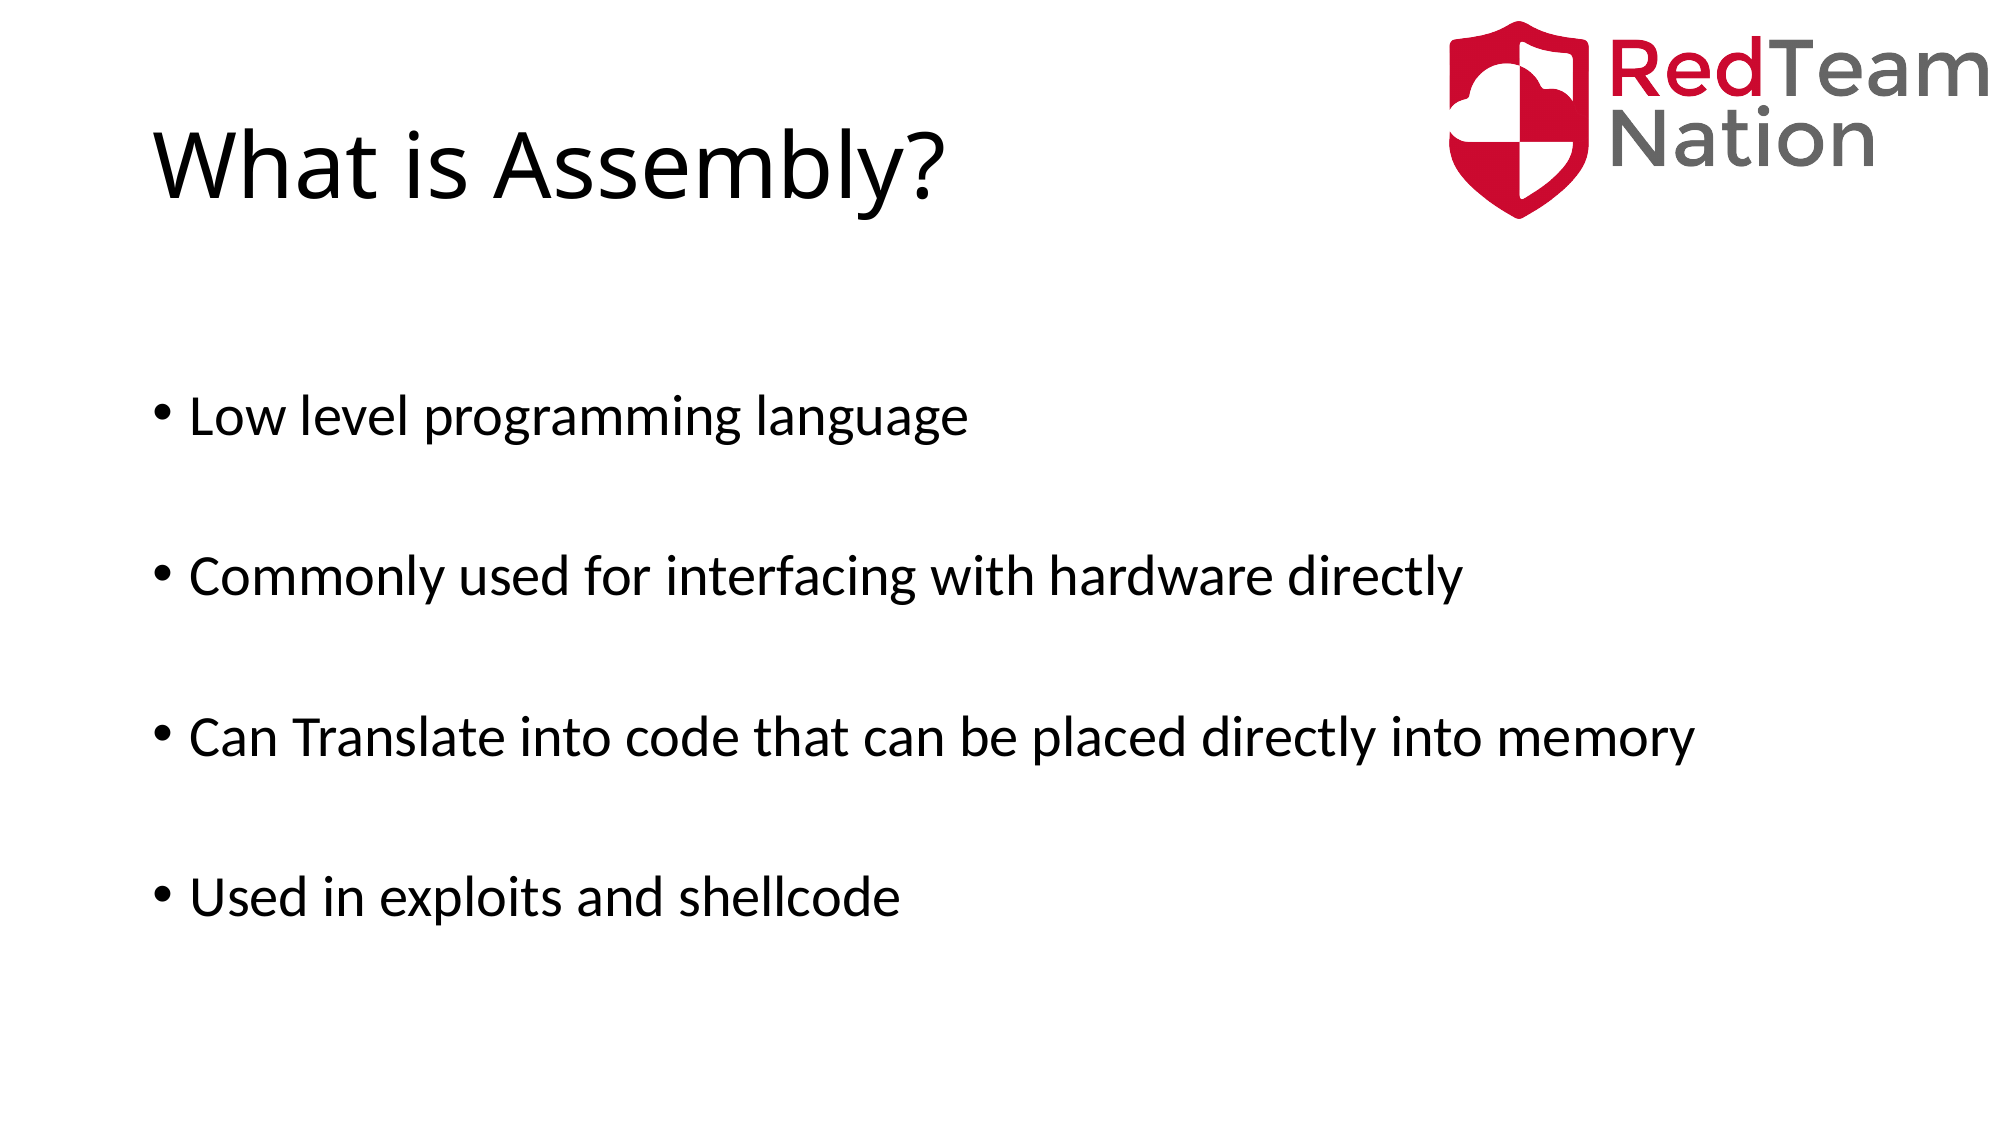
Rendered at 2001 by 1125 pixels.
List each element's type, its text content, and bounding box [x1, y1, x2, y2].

title What is Assembly? [137, 59, 1863, 278]
picture [1449, 21, 1988, 220]
list Low level programming language Commonly used for interfacing with hardware directly Can Translate into code that can be placed directly into memory Used in exploits and shellcode [137, 299, 1863, 1014]
